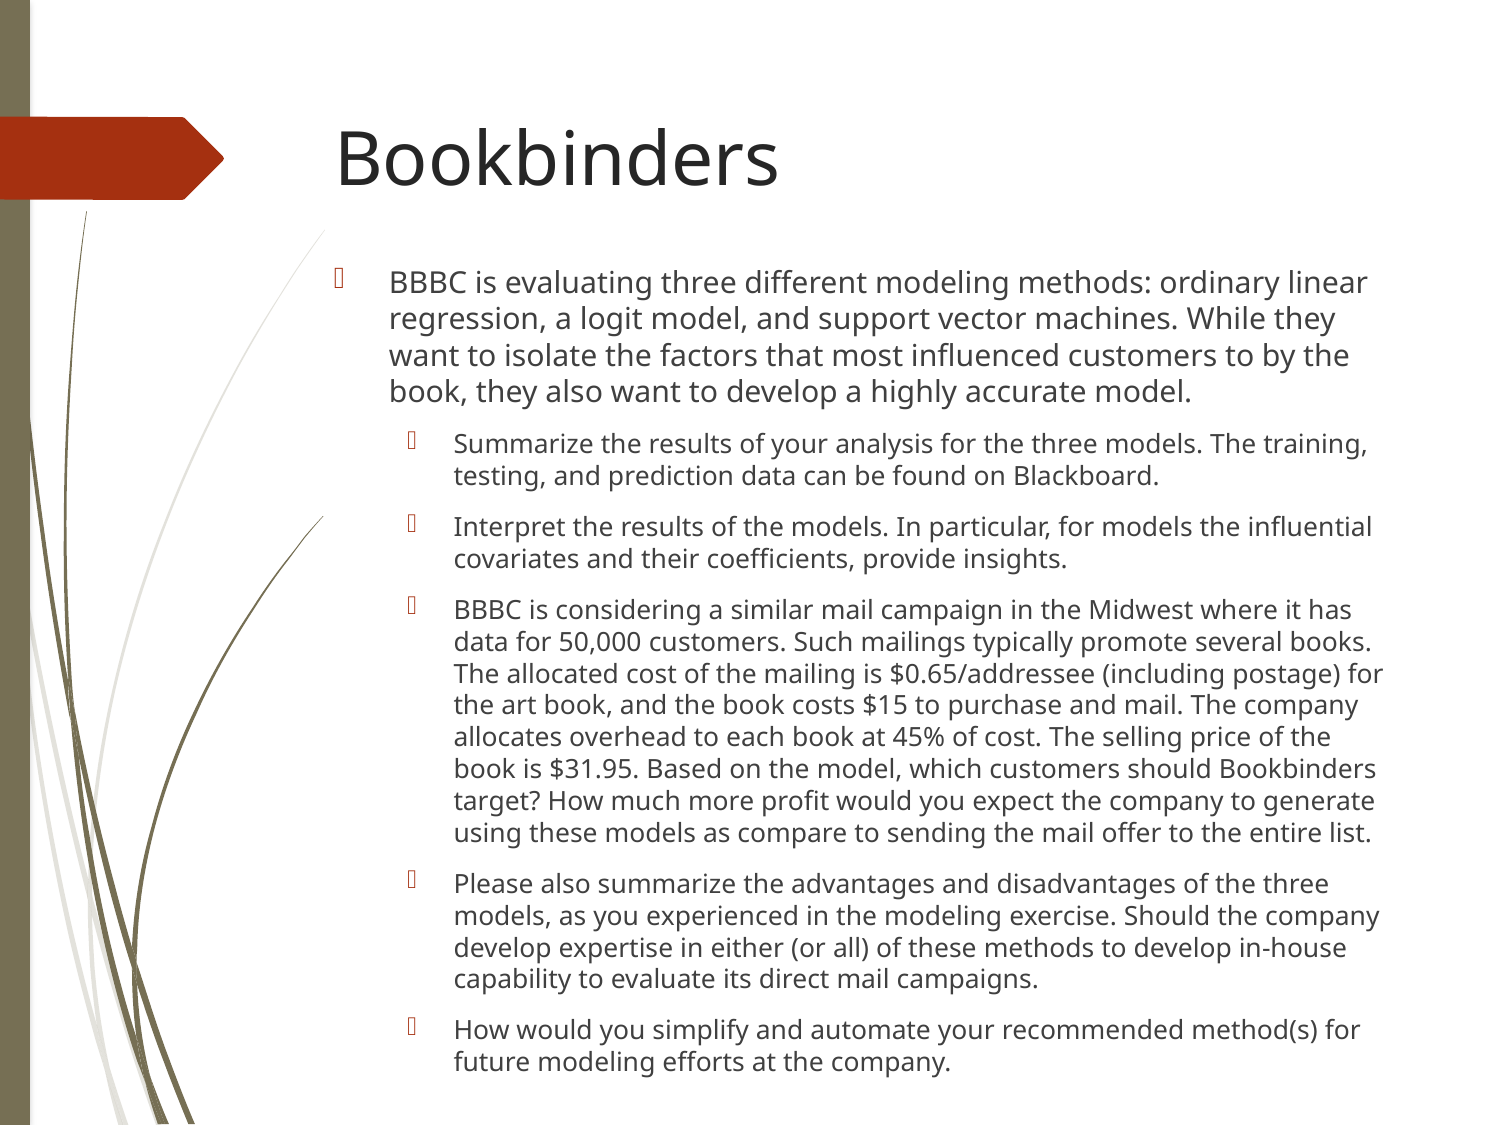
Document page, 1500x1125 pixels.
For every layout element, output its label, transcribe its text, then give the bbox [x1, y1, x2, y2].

list BBBC is evaluating three different modeling methods: ordinary linear regression, a logit model, and support vector machines. While they want to isolate the factors that most influenced customers to by the book, they also want to develop a highly accurate model. Summarize the results of your analysis for the three models. The training, testing, and prediction data can be found on Blackboard. Interpret the results of the models. In particular, for models the influential covariates and their coefficients, provide insights. BBBC is considering a similar mail campaign in the Midwest where it has data for 50,000 customers. Such mailings typically promote several books. The allocated cost of the mailing is $0.65/addressee (including postage) for the art book, and the book costs $15 to purchase and mail. The company allocates overhead to each book at 45% of cost. The selling price of the book is $31.95. Based on the model, which customers should Bookbinders target? How much more profit would you expect the company to generate using these models as compare to sending the mail offer to the entire list. Please also summarize the advantages and disadvantages of the three models, as you experienced in the modeling exercise. Should the company develop expertise in either (or all) of these methods to develop in-house capability to evaluate its direct mail campaigns. How would you simplify and automate your recommended method(s) for future modeling efforts at the company. [318, 255, 1400, 1102]
title Bookbinders [319, 102, 1400, 255]
